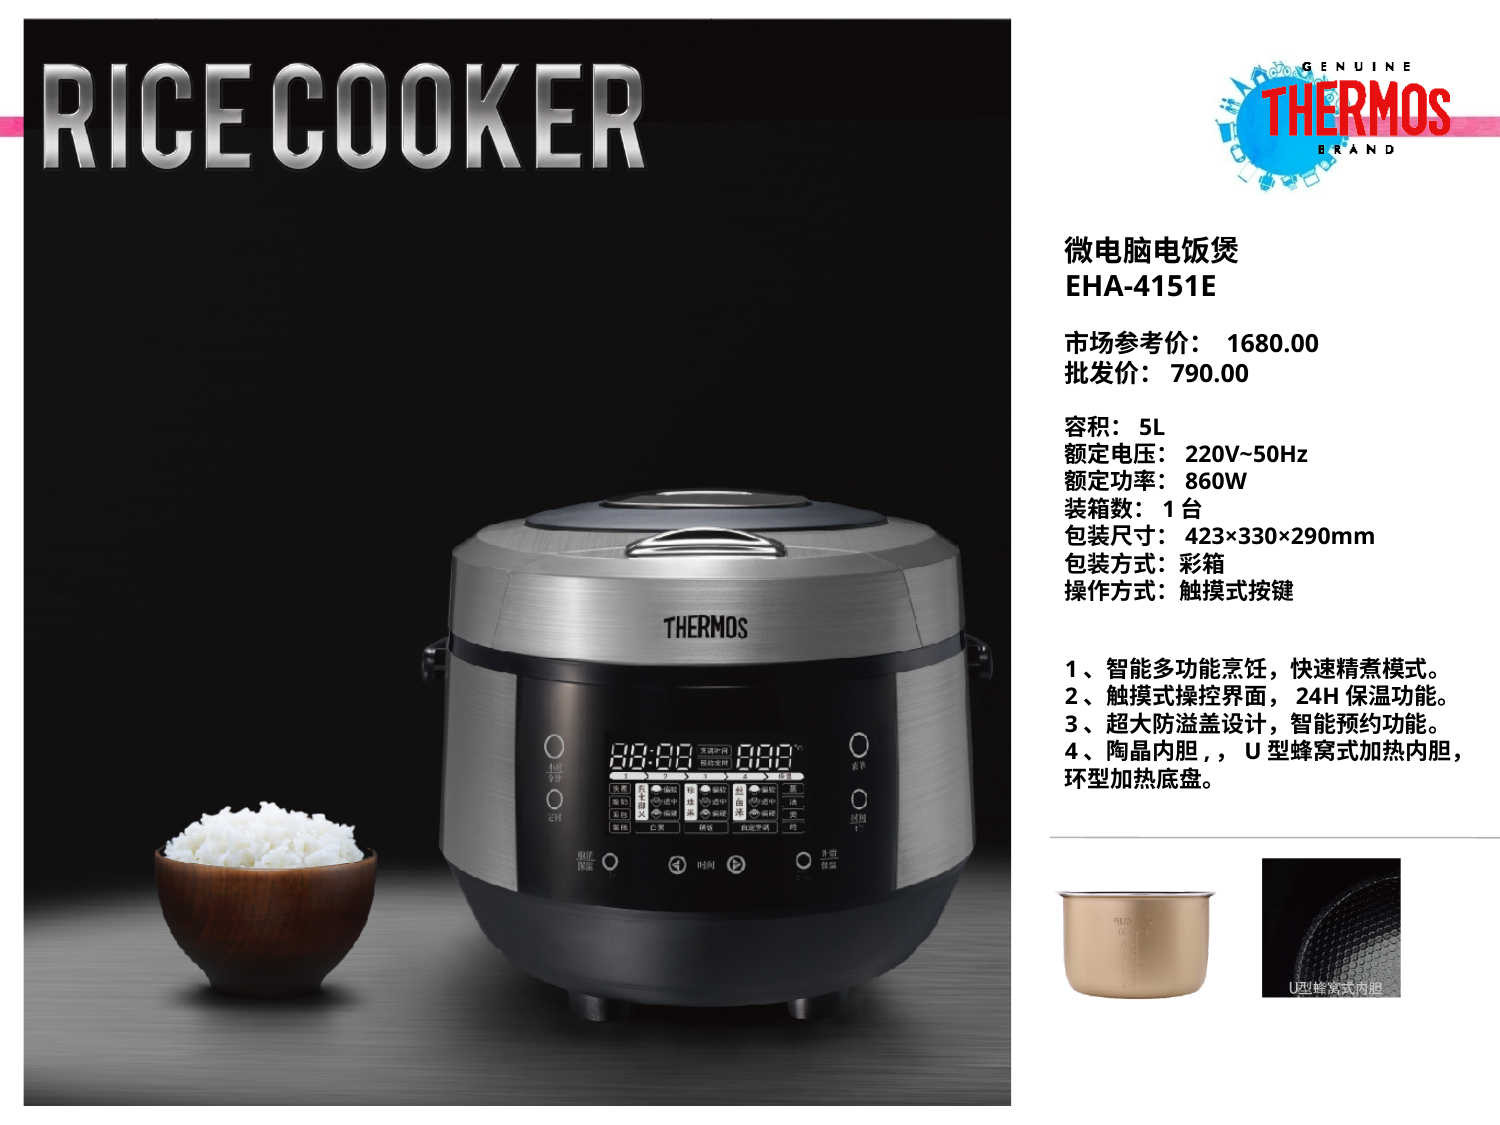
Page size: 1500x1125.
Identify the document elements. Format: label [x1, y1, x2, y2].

text_box [1049, 224, 1500, 838]
picture [0, 0, 1500, 1125]
